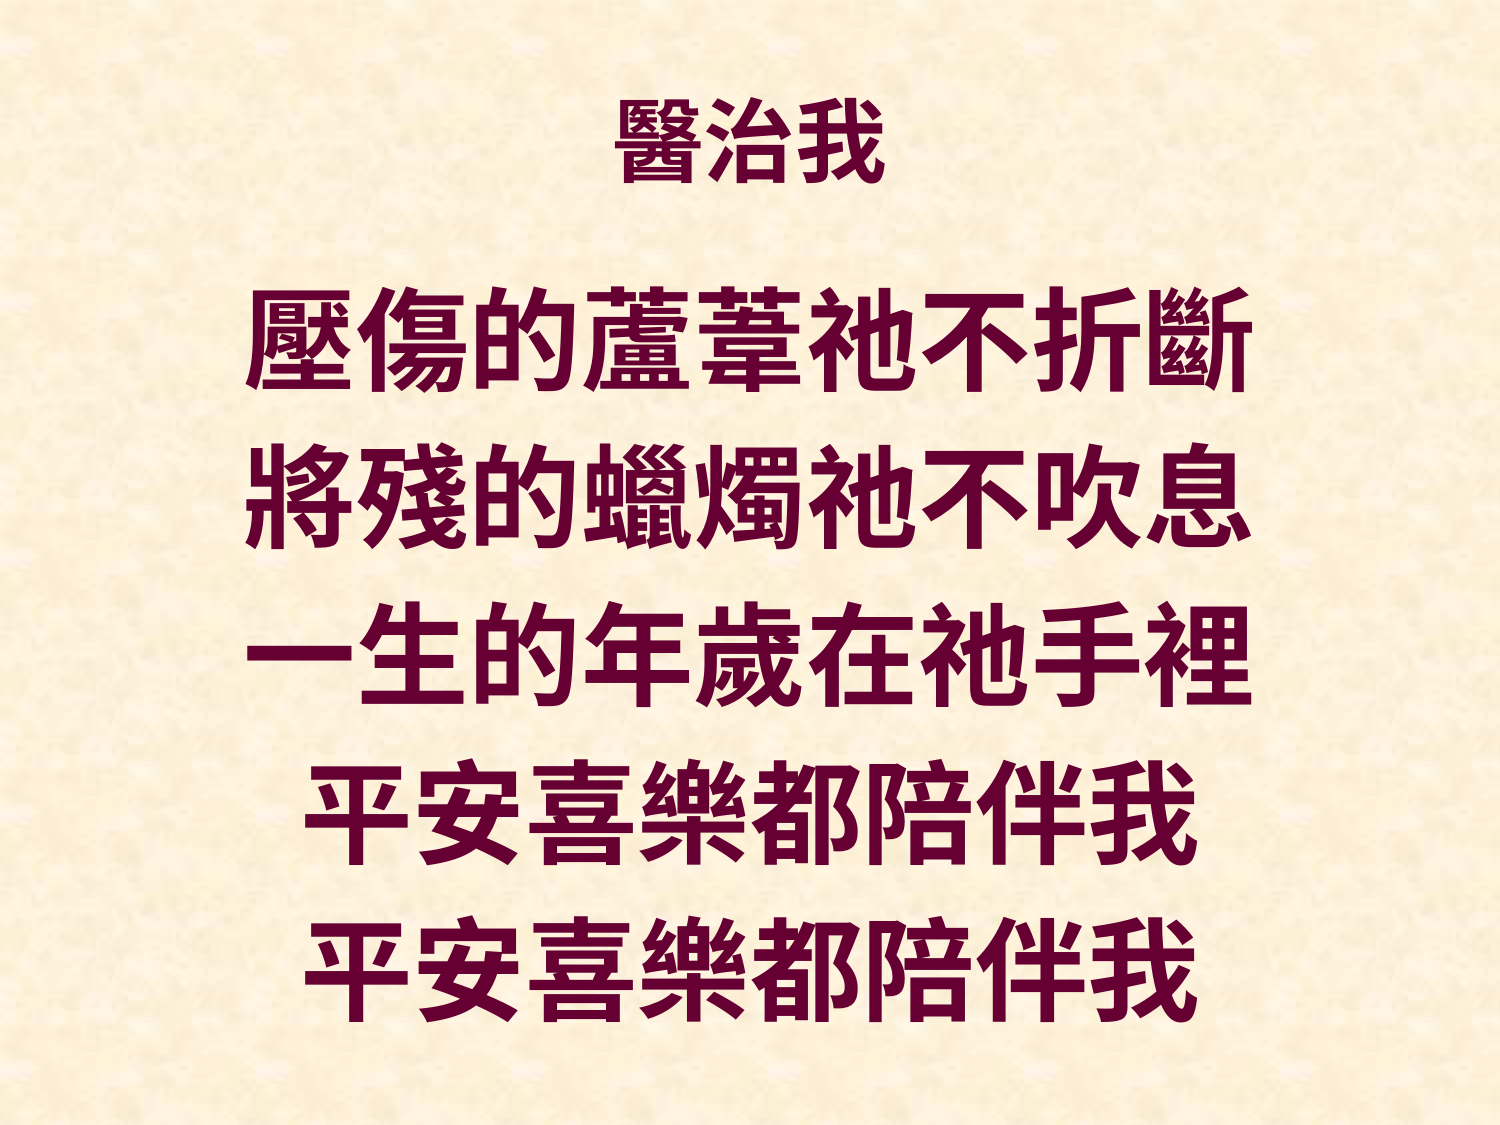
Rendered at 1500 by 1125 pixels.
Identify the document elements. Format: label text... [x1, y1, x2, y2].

title 醫治我 [75, 45, 1425, 233]
list 壓傷的蘆葦祂不折斷 將殘的蠟燭祂不吹息 一生的年歲在祂手裡 平安喜樂都陪伴我 平安喜樂都陪伴我 [75, 262, 1425, 1005]
picture [0, 0, 1500, 1125]
